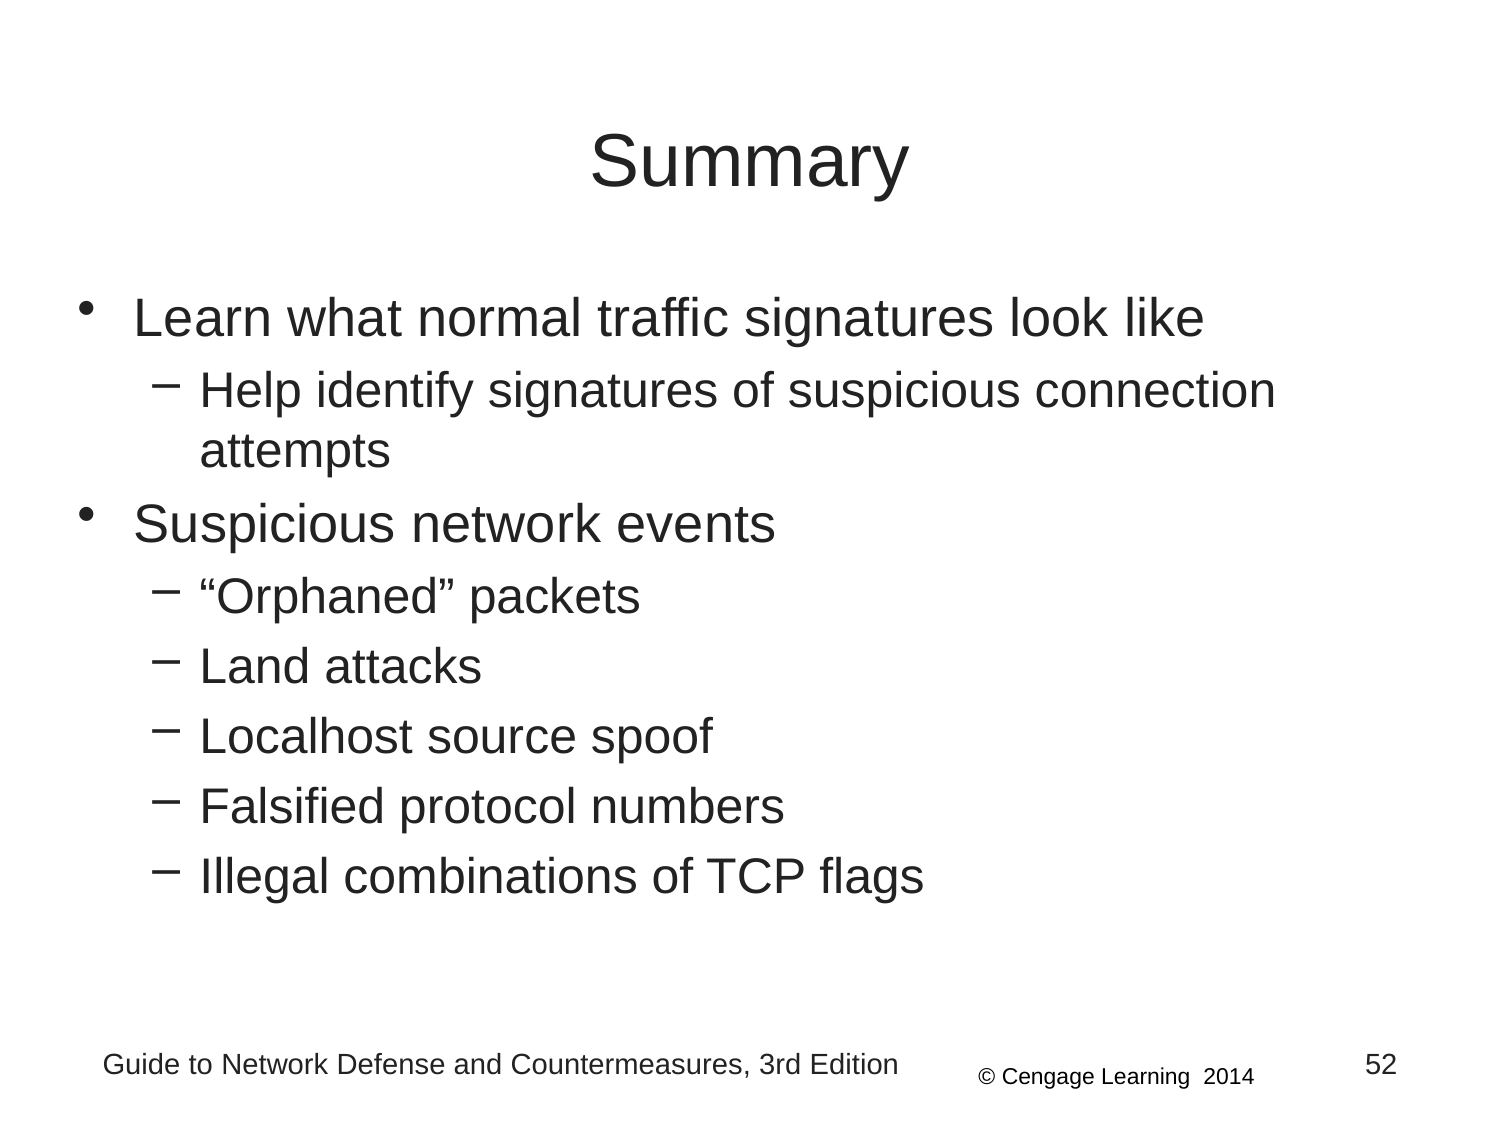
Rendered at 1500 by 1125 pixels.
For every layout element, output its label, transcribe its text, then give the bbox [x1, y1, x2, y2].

title Summary [87, 62, 1413, 250]
slide_number 52 [1312, 1037, 1413, 1100]
list Learn what normal traffic signatures look like Help identify signatures of suspicious connection attempts Suspicious network events “Orphaned” packets Land attacks Localhost source spoof Falsified protocol numbers Illegal combinations of TCP flags [62, 275, 1438, 1025]
footer Guide to Network Defense and Countermeasures, 3rd Edition [87, 1037, 925, 1100]
